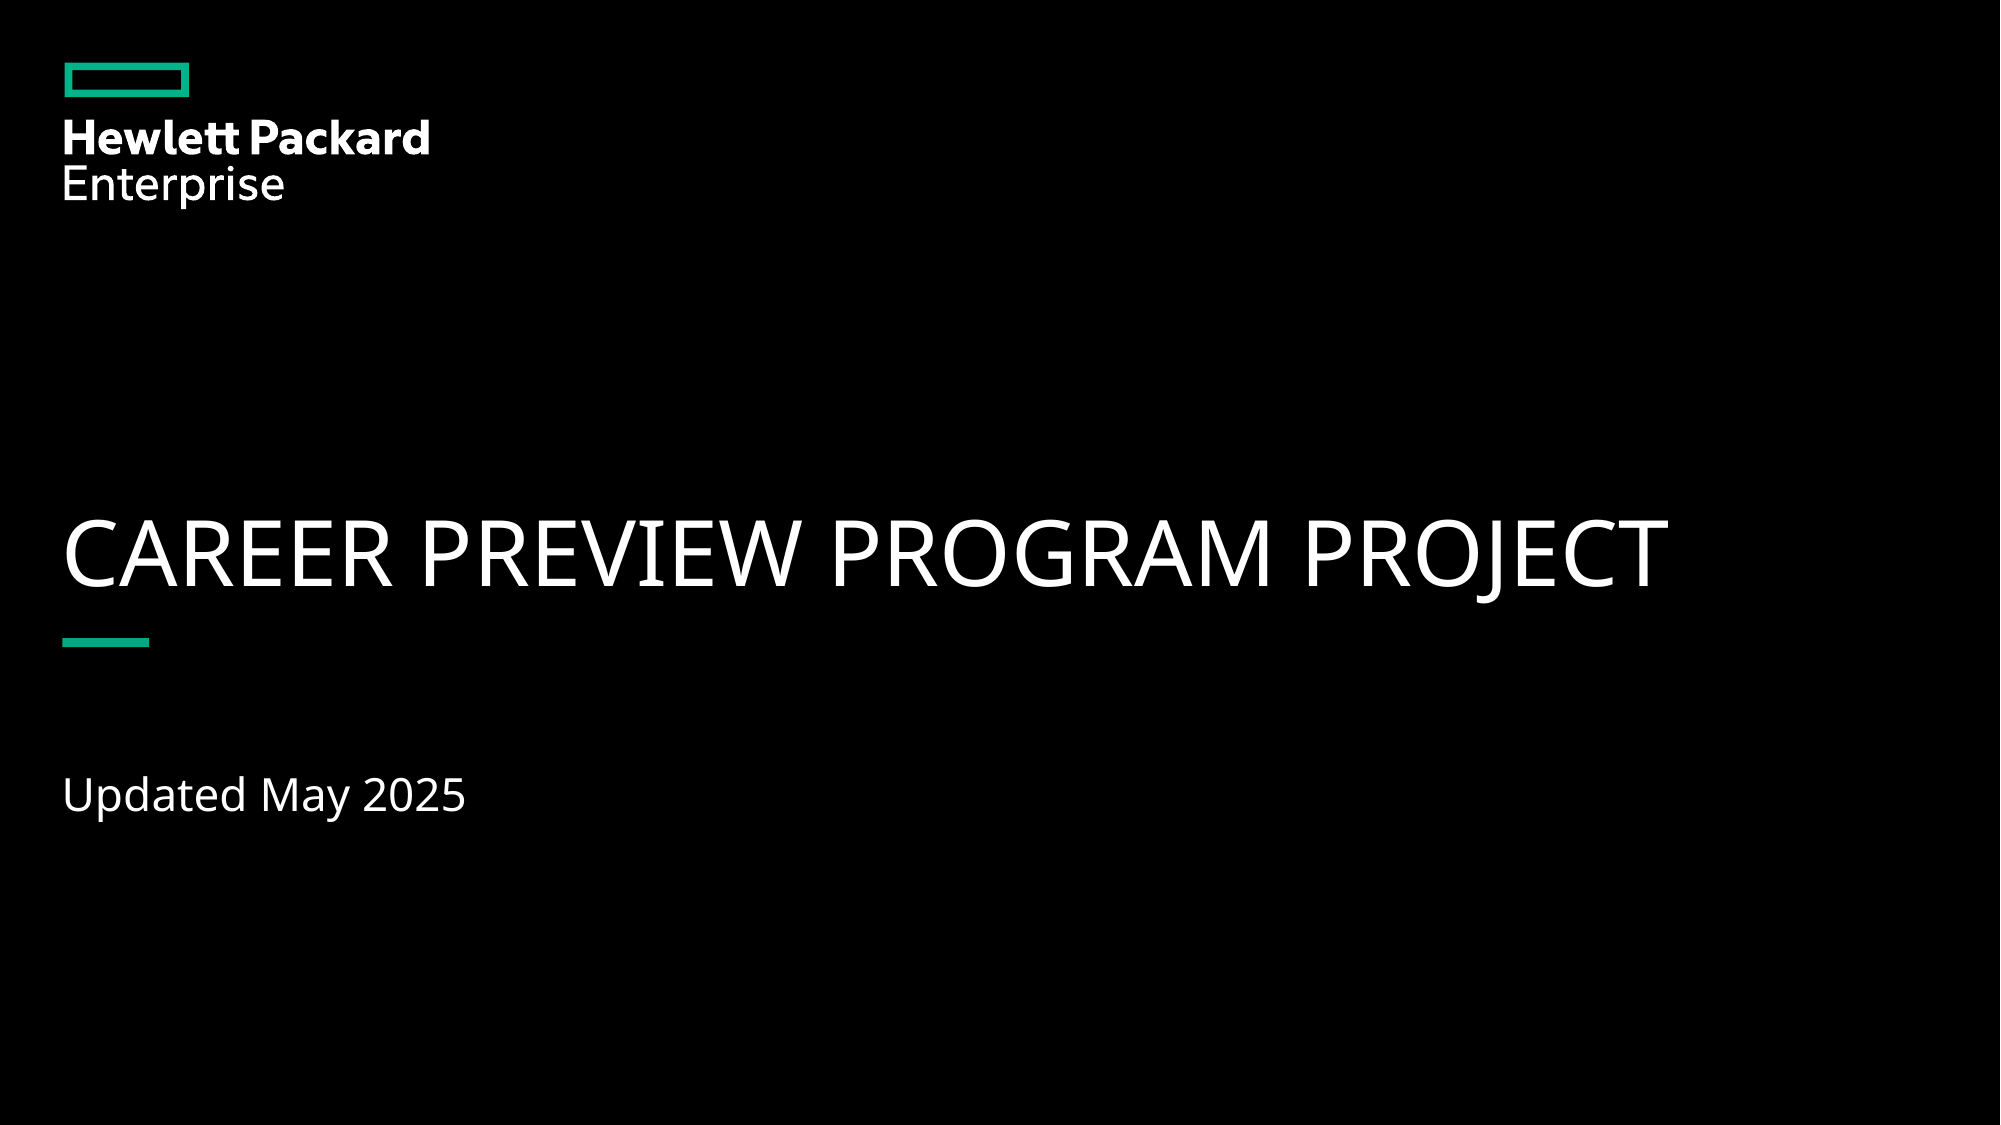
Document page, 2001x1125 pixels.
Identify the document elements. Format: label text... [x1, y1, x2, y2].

list Updated May 2025 [42, 752, 952, 817]
title Career Preview Program project [42, 302, 1925, 624]
